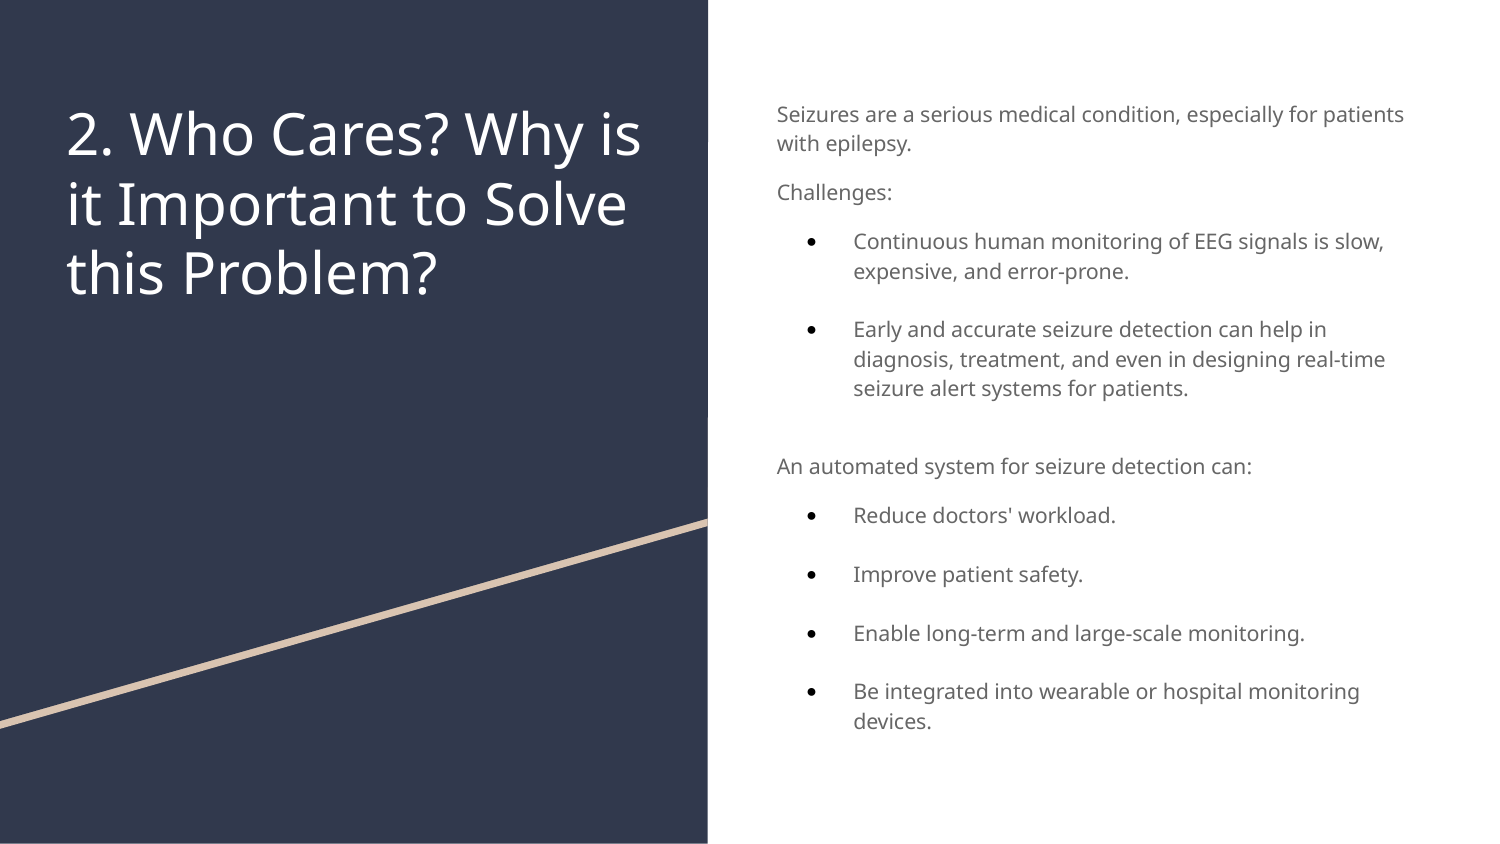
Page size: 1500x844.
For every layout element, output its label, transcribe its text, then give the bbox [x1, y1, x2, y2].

list Seizures are a serious medical condition, especially for patients with epilepsy. Challenges: Continuous human monitoring of EEG signals is slow, expensive, and error-prone. Early and accurate seizure detection can help in diagnosis, treatment, and even in designing real-time seizure alert systems for patients. An automated system for seizure detection can: Reduce doctors' workload. Improve patient safety. Enable long-term and large-scale monitoring. Be integrated into wearable or hospital monitoring devices. [761, 82, 1446, 755]
title 2. Who Cares? Why is it Important to Solve this Problem? [51, 82, 660, 494]
